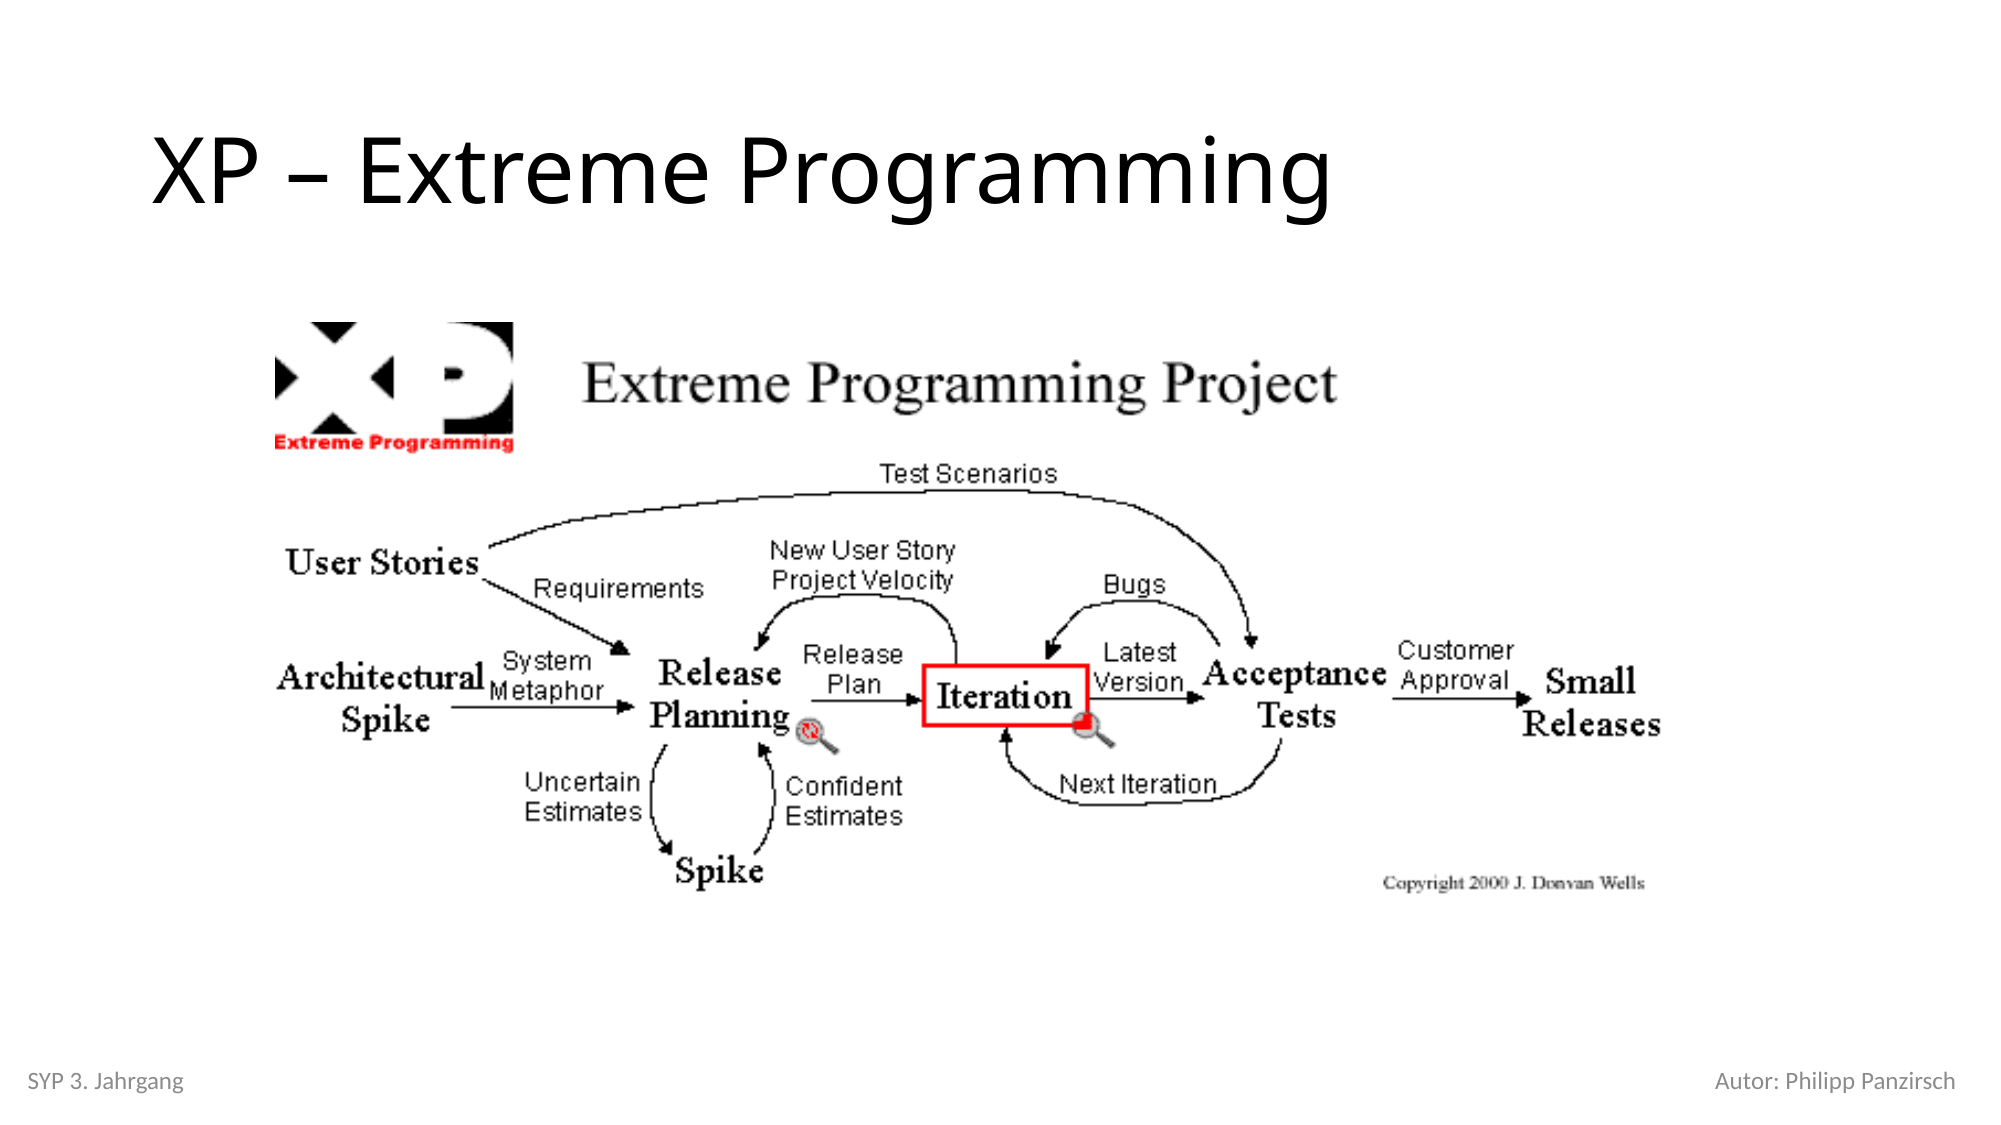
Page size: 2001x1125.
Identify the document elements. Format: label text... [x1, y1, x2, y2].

title XP – Extreme Programming [137, 65, 1863, 261]
footer SYP 3. Jahrgang [12, 1049, 688, 1110]
text_box Autor: Philipp Panzirsch [1296, 1049, 1972, 1110]
text_box [81, 261, 1927, 975]
picture [274, 322, 1667, 898]
